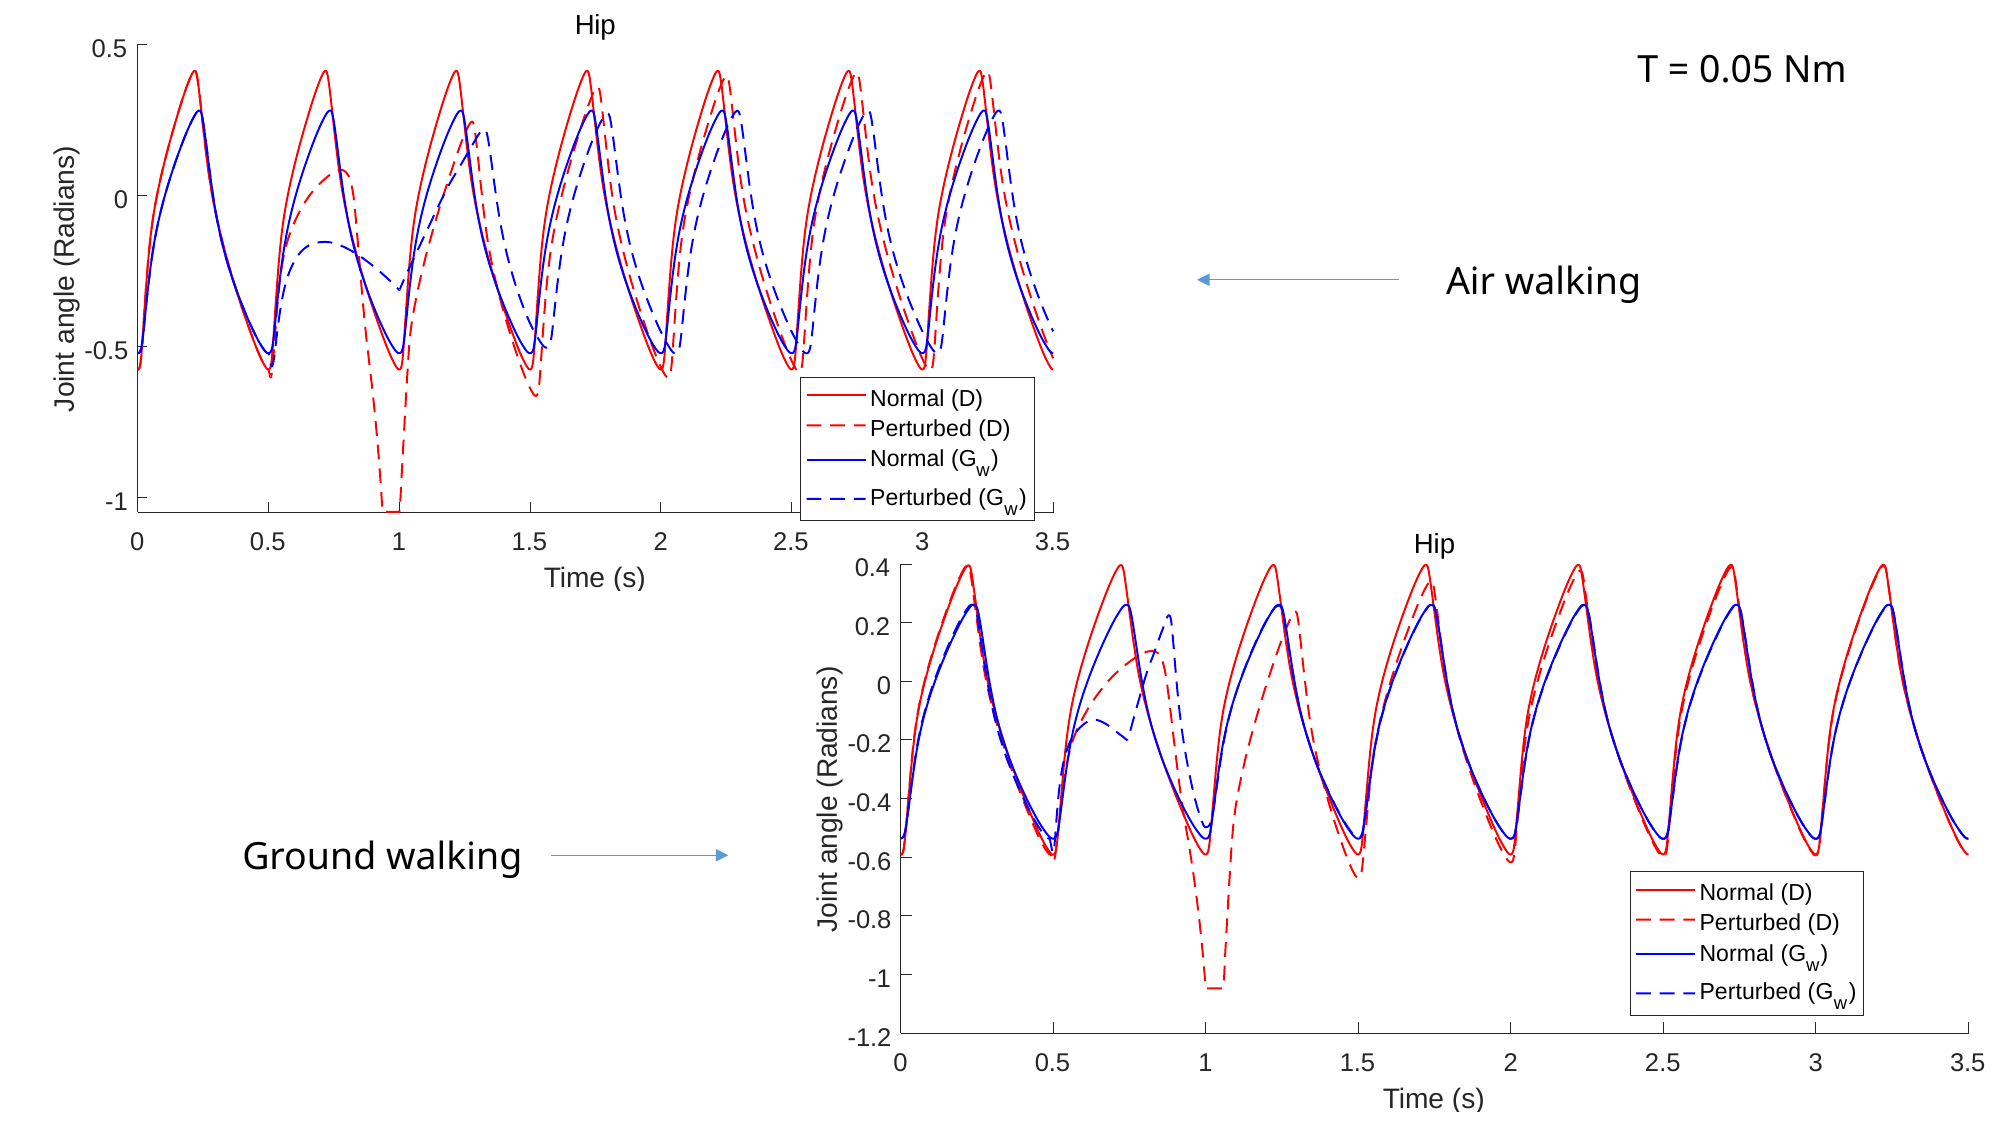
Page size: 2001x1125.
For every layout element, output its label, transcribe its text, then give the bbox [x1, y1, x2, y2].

text_box Air walking [1431, 249, 1657, 310]
text_box T = 0.05 Nm [1622, 37, 1862, 98]
text_box Ground walking [227, 824, 538, 884]
picture [0, 0, 1985, 1112]
